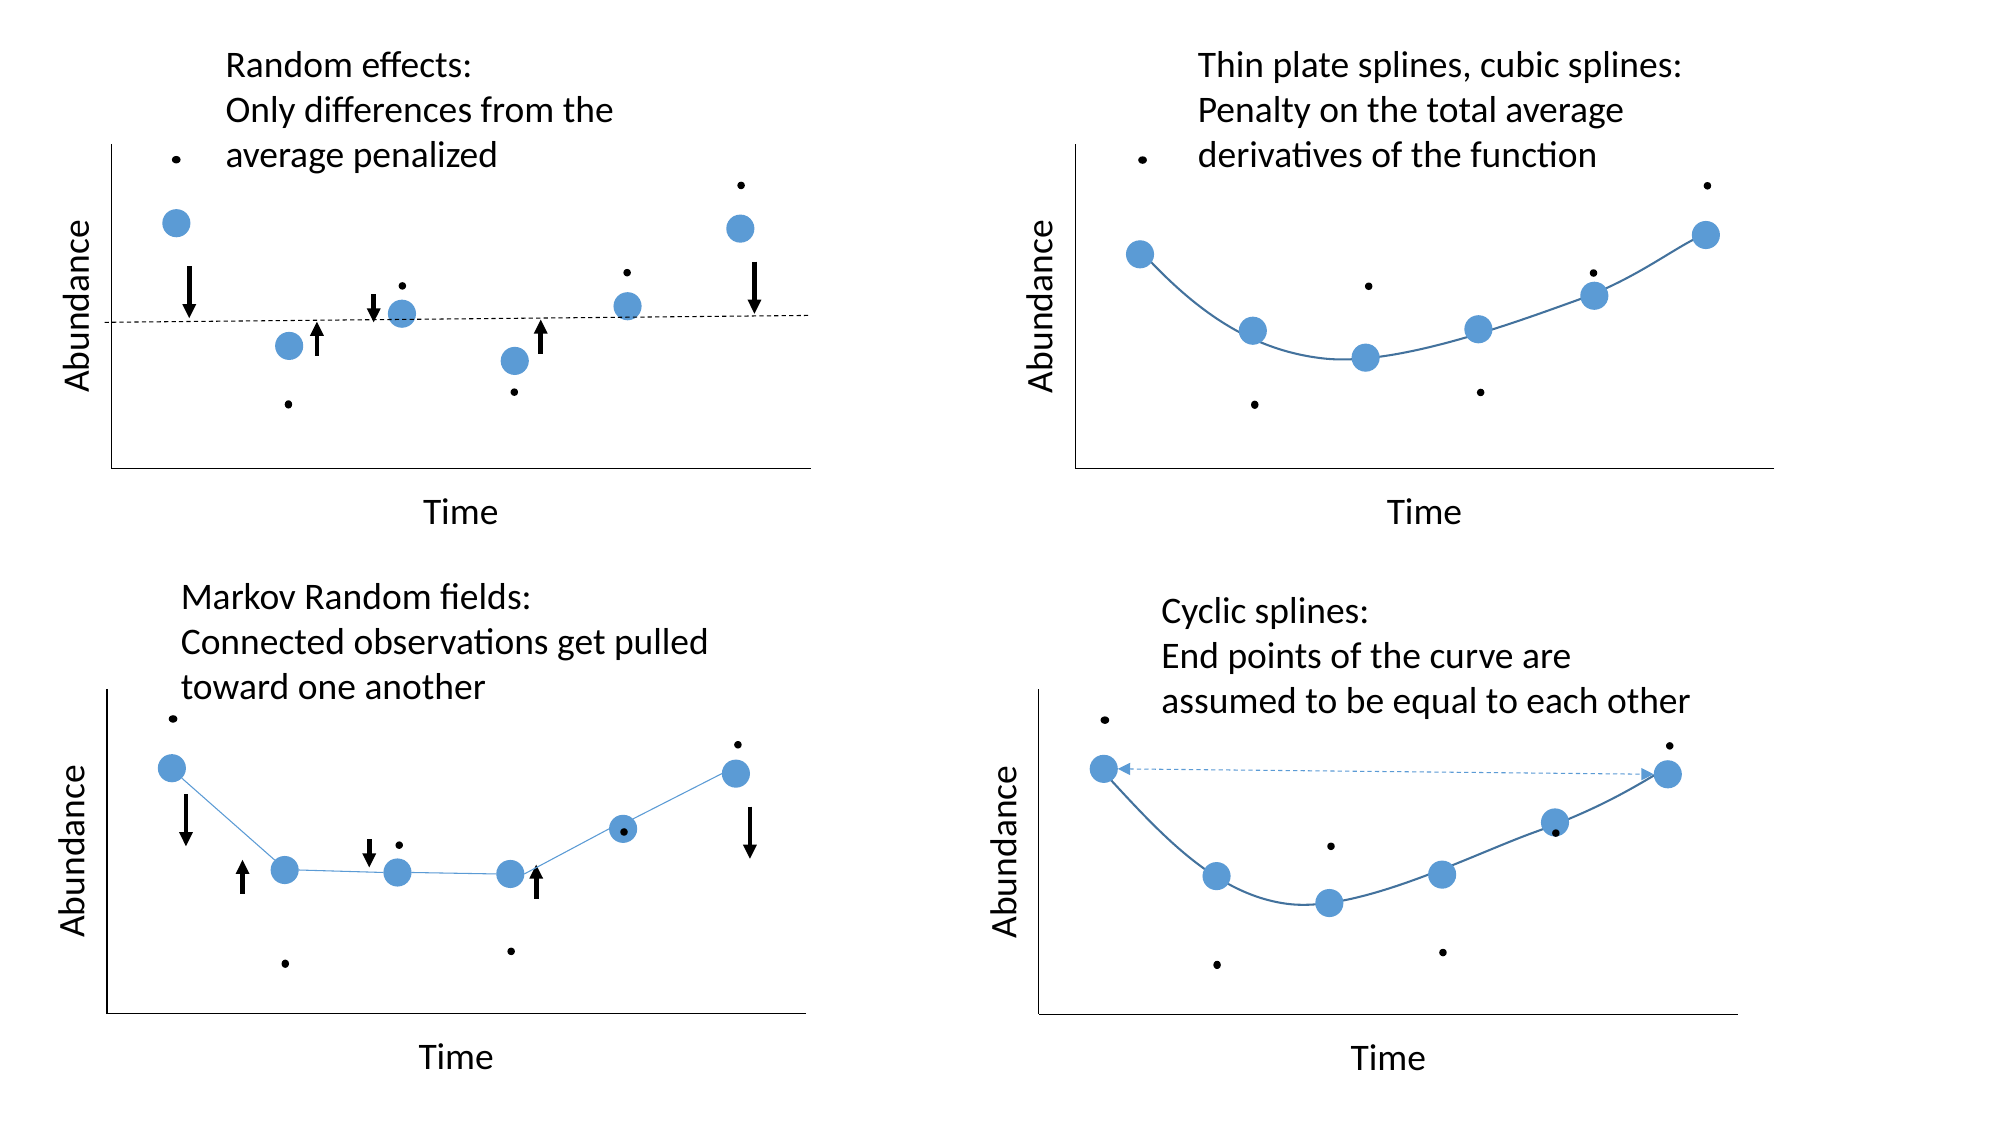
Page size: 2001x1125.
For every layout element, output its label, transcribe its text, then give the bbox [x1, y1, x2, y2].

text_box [1138, 156, 1712, 409]
text_box Cyclic splines: End points of the curve are assumed to be equal to each other [1146, 578, 1710, 729]
text_box [161, 209, 171, 238]
text_box [745, 214, 756, 243]
text_box [1674, 760, 1683, 788]
text_box [1124, 239, 1138, 270]
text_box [1100, 716, 1674, 970]
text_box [171, 155, 745, 409]
text_box [742, 759, 752, 788]
text_box Markov Random fields: Connected observations get pulled toward one another [166, 564, 781, 714]
text_box [1712, 221, 1722, 249]
text_box [1088, 754, 1100, 784]
text_box [156, 753, 168, 783]
text_box Abundance [43, 204, 104, 408]
text_box Abundance [971, 750, 1032, 954]
text_box Thin plate splines, cubic splines: Penalty on the total average derivatives of the function [1183, 33, 1746, 183]
text_box Time [408, 479, 514, 540]
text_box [745, 315, 811, 323]
text_box Time [1335, 1025, 1441, 1085]
text_box Abundance [1007, 205, 1068, 408]
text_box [168, 715, 742, 968]
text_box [104, 315, 171, 323]
text_box Abundance [39, 750, 100, 953]
text_box Time [403, 1024, 510, 1085]
text_box Time [1372, 479, 1478, 540]
text_box Random effects: Only differences from the average penalized [210, 32, 712, 155]
